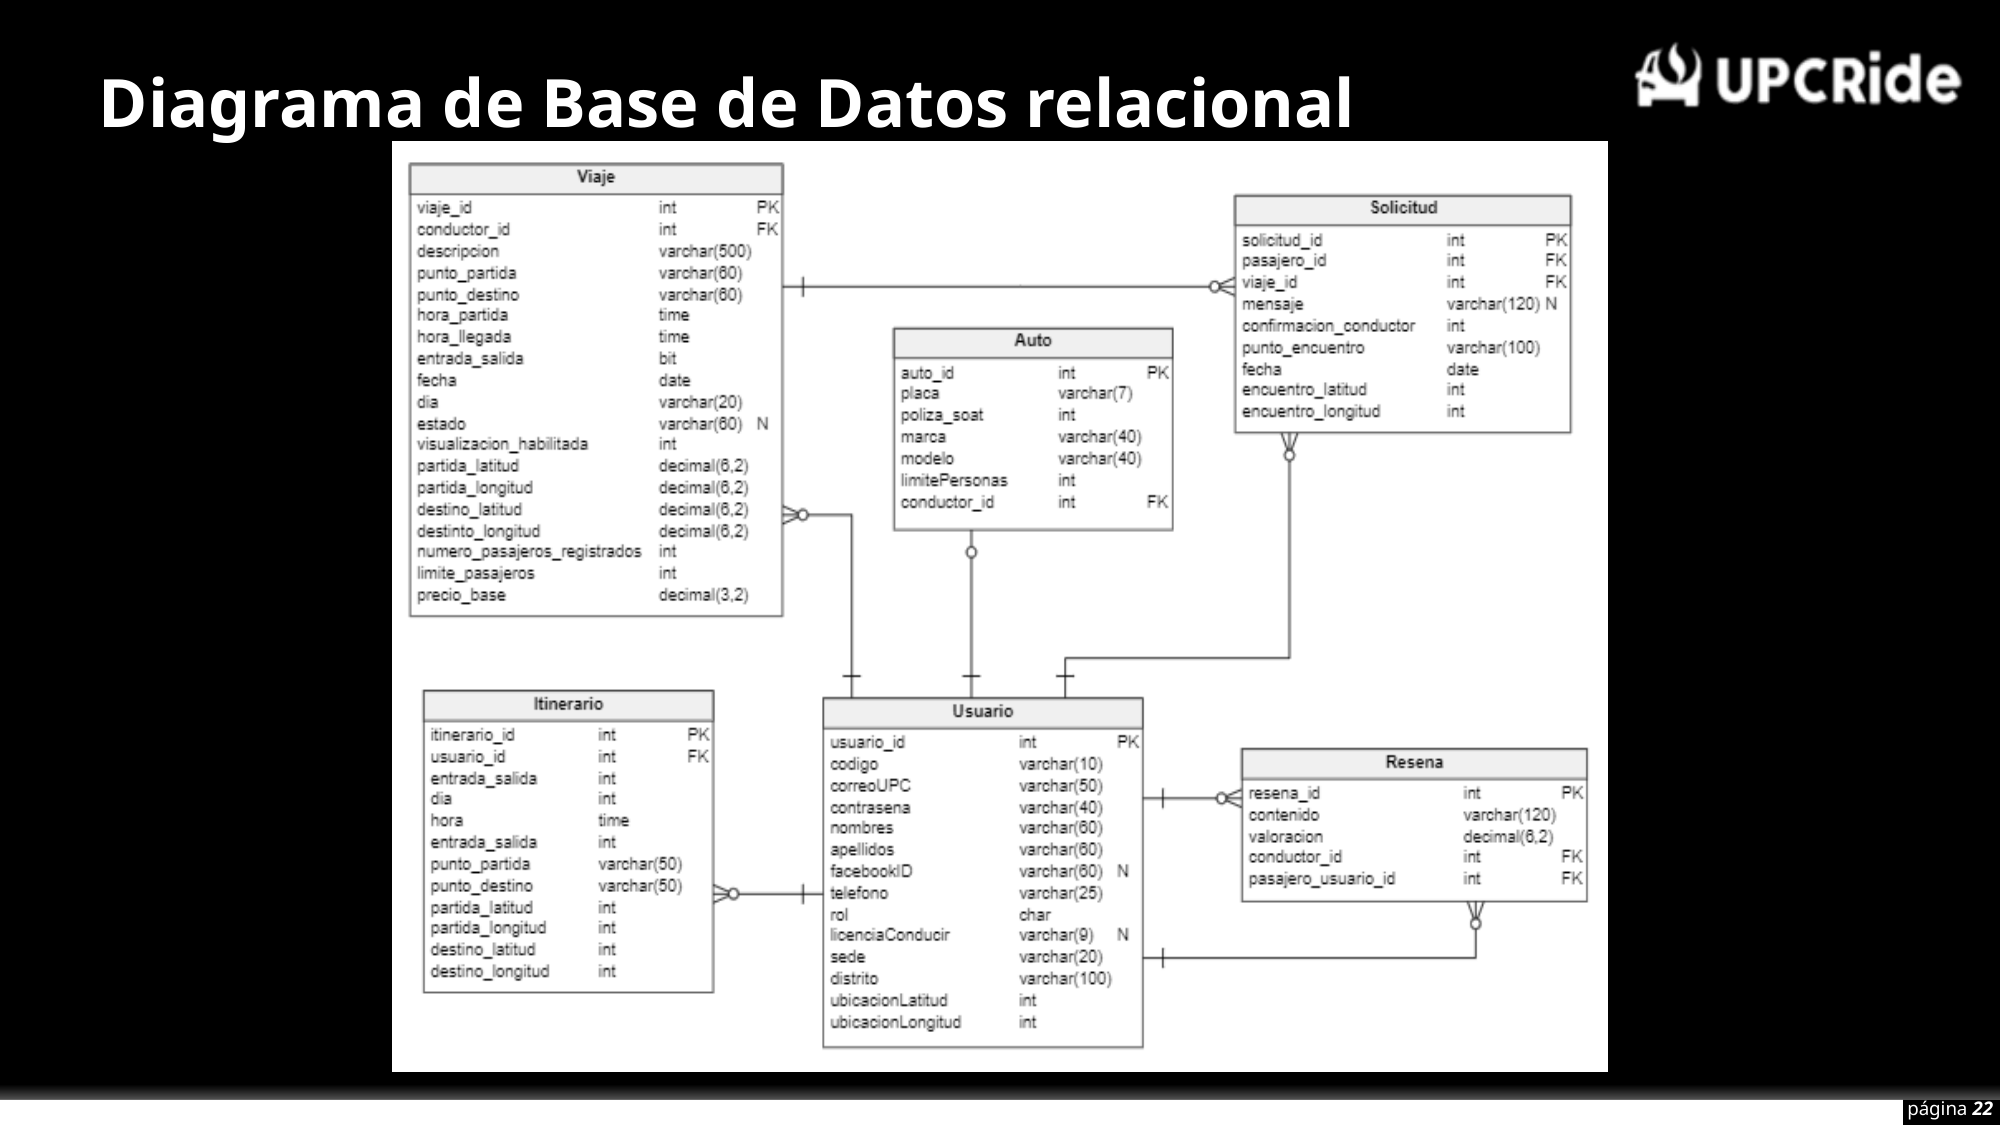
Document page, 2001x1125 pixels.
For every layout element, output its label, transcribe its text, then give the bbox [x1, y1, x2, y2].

slide_number página 22 [1903, 1096, 1994, 1123]
picture [391, 141, 1609, 1072]
picture [1617, 39, 1981, 111]
title Diagrama de Base de Datos relacional [98, 70, 1735, 142]
